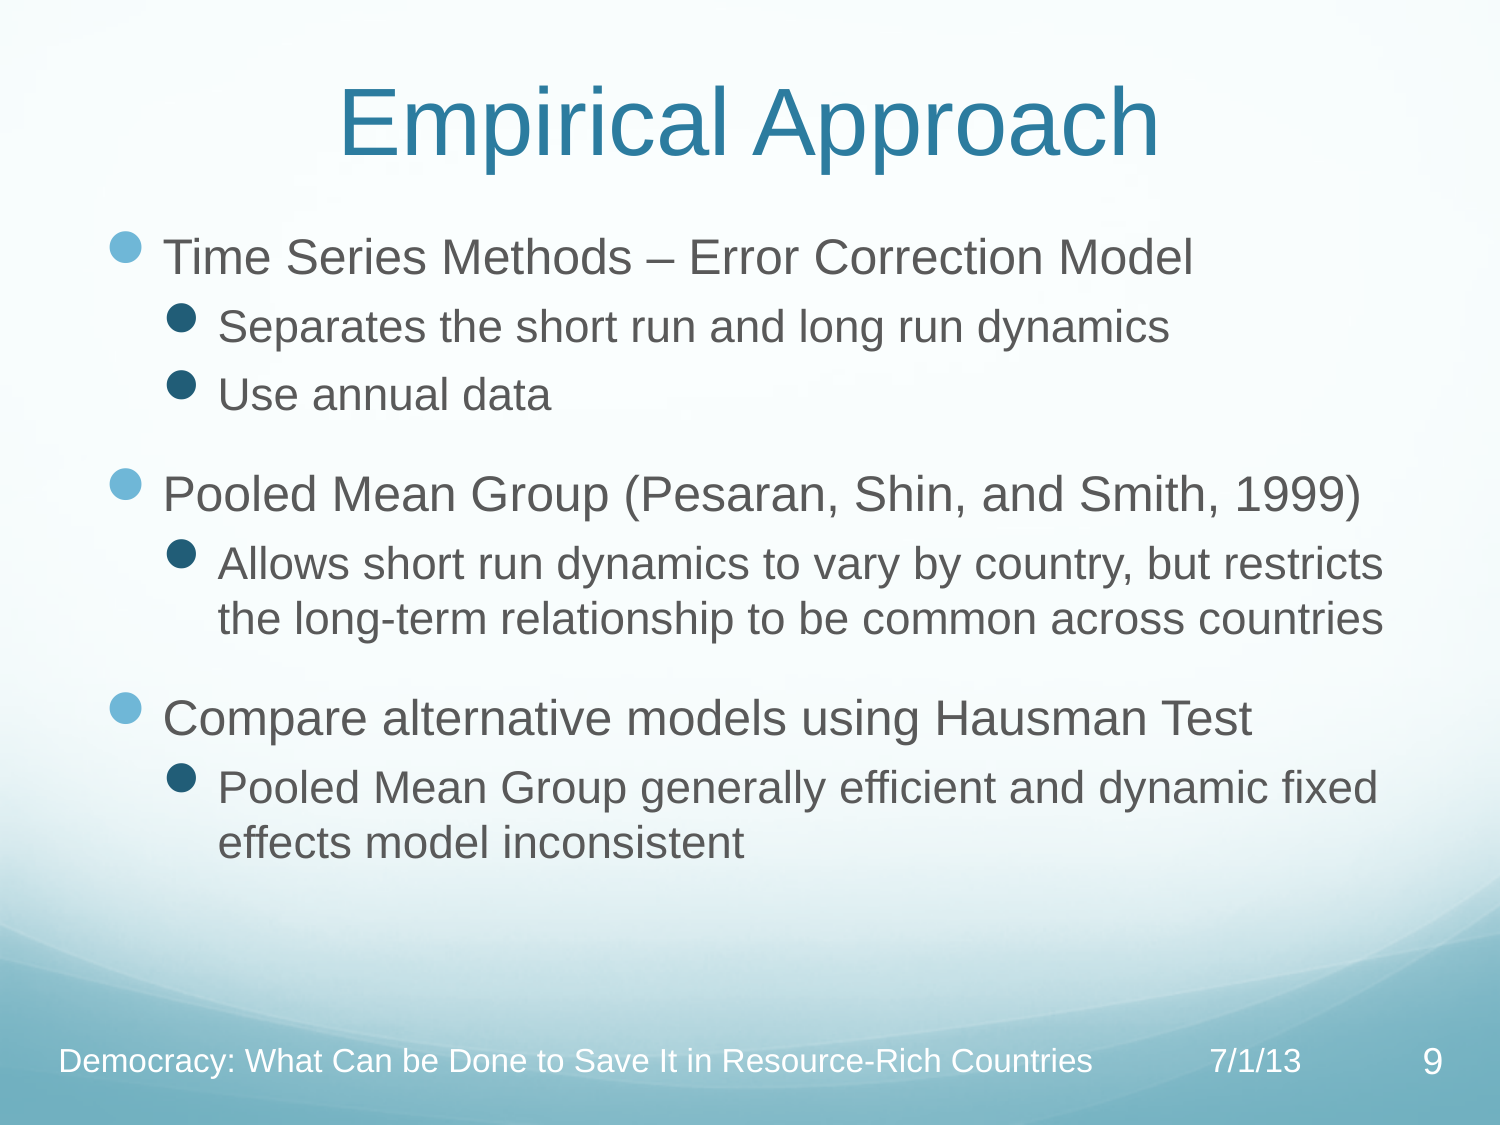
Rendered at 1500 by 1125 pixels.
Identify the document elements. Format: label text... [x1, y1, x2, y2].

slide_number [1216, 1029, 1317, 1090]
footer Democracy: What Can be Done to Save It in Resource-Rich Countries [43, 1029, 1216, 1090]
title Empirical Approach [90, 0, 1410, 182]
slide_number 9 [1354, 1029, 1459, 1090]
list Time Series Methods – Error Correction Model Separates the short run and long run dynamics Use annual data Pooled Mean Group (Pesaran, Shin, and Smith, 1999) Allows short run dynamics to vary by country, but restricts the long-term relationship to be common across countries Compare alternative models using Hausman Test Pooled Mean Group generally efficient and dynamic fixed effects model inconsistent [90, 217, 1410, 1005]
